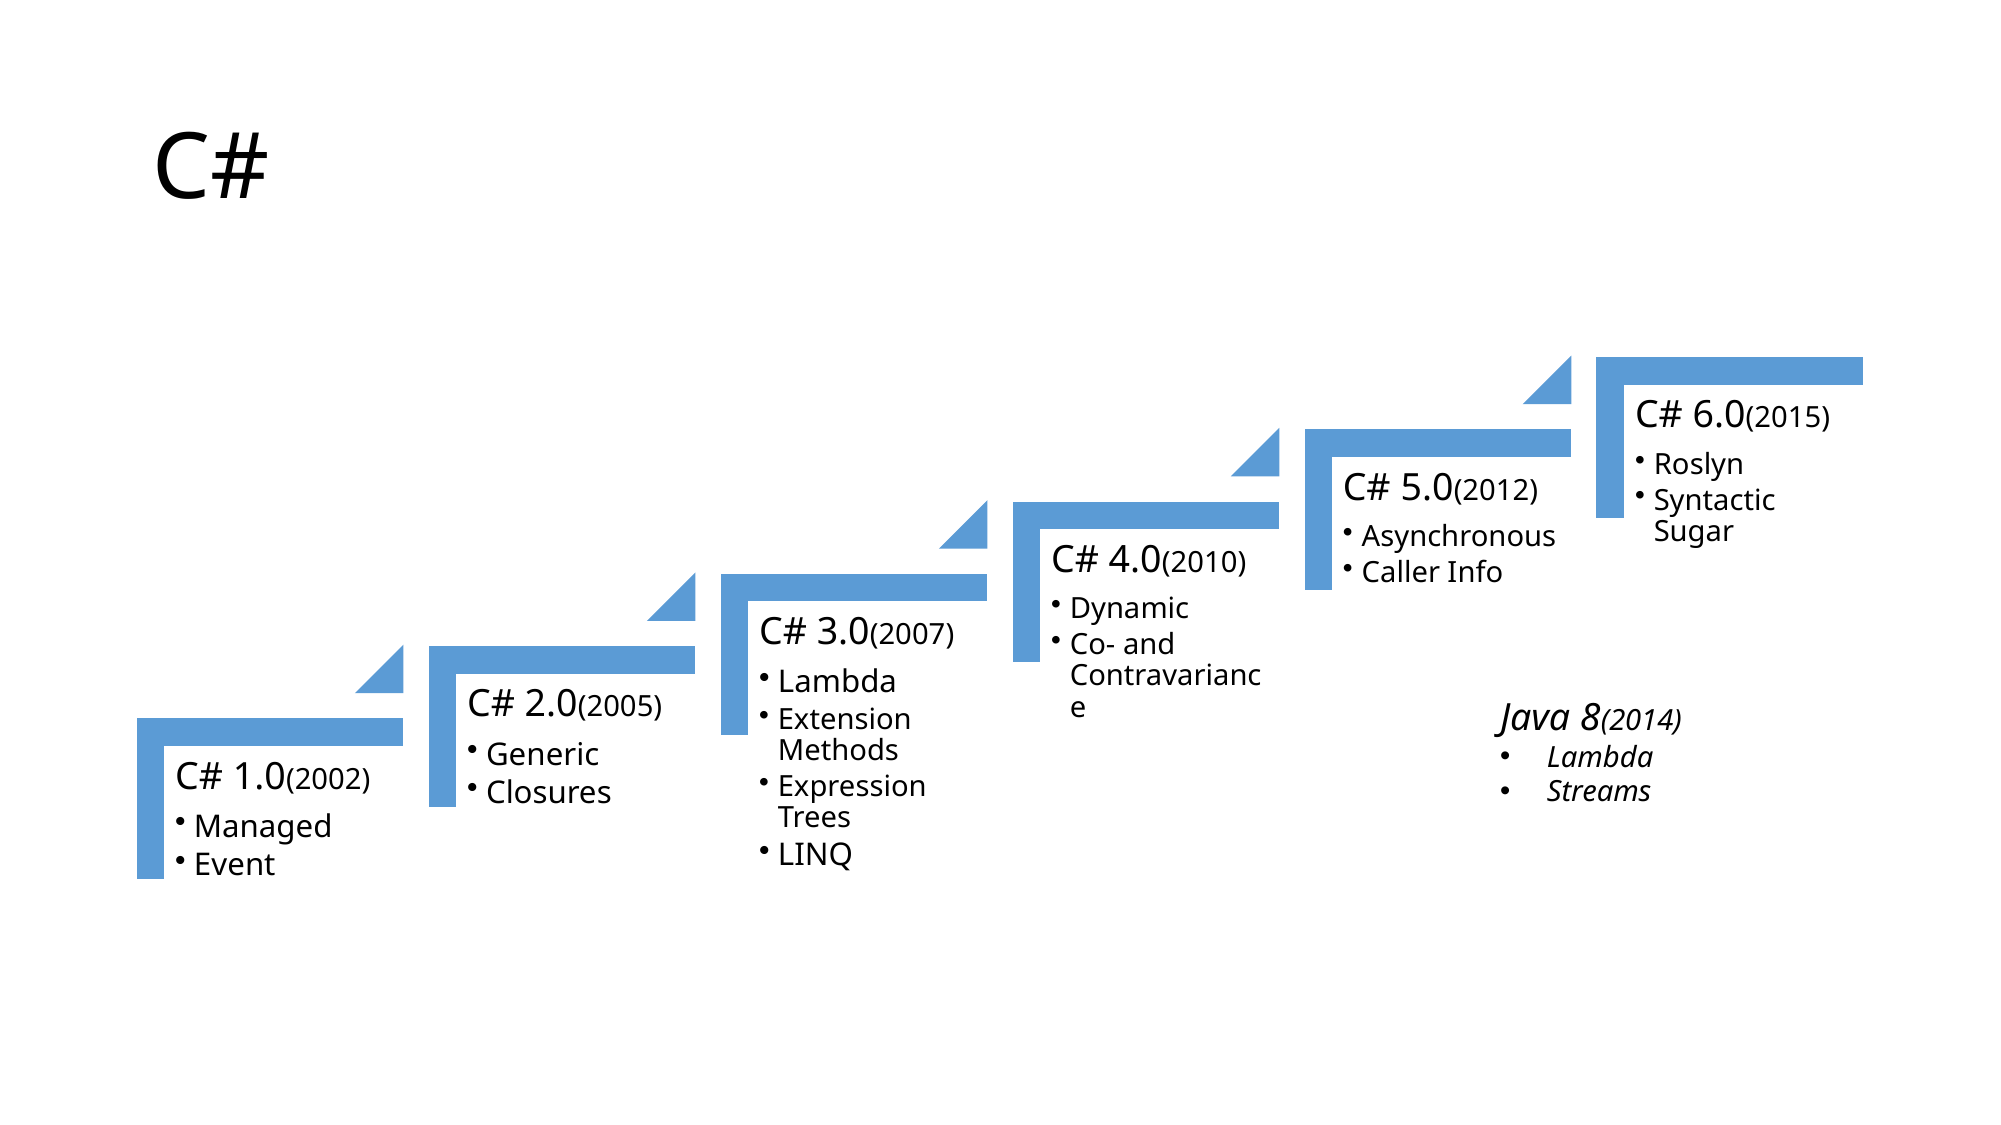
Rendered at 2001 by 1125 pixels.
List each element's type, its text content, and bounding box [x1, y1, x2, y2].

title C# [137, 59, 1863, 278]
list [137, 299, 1863, 1014]
